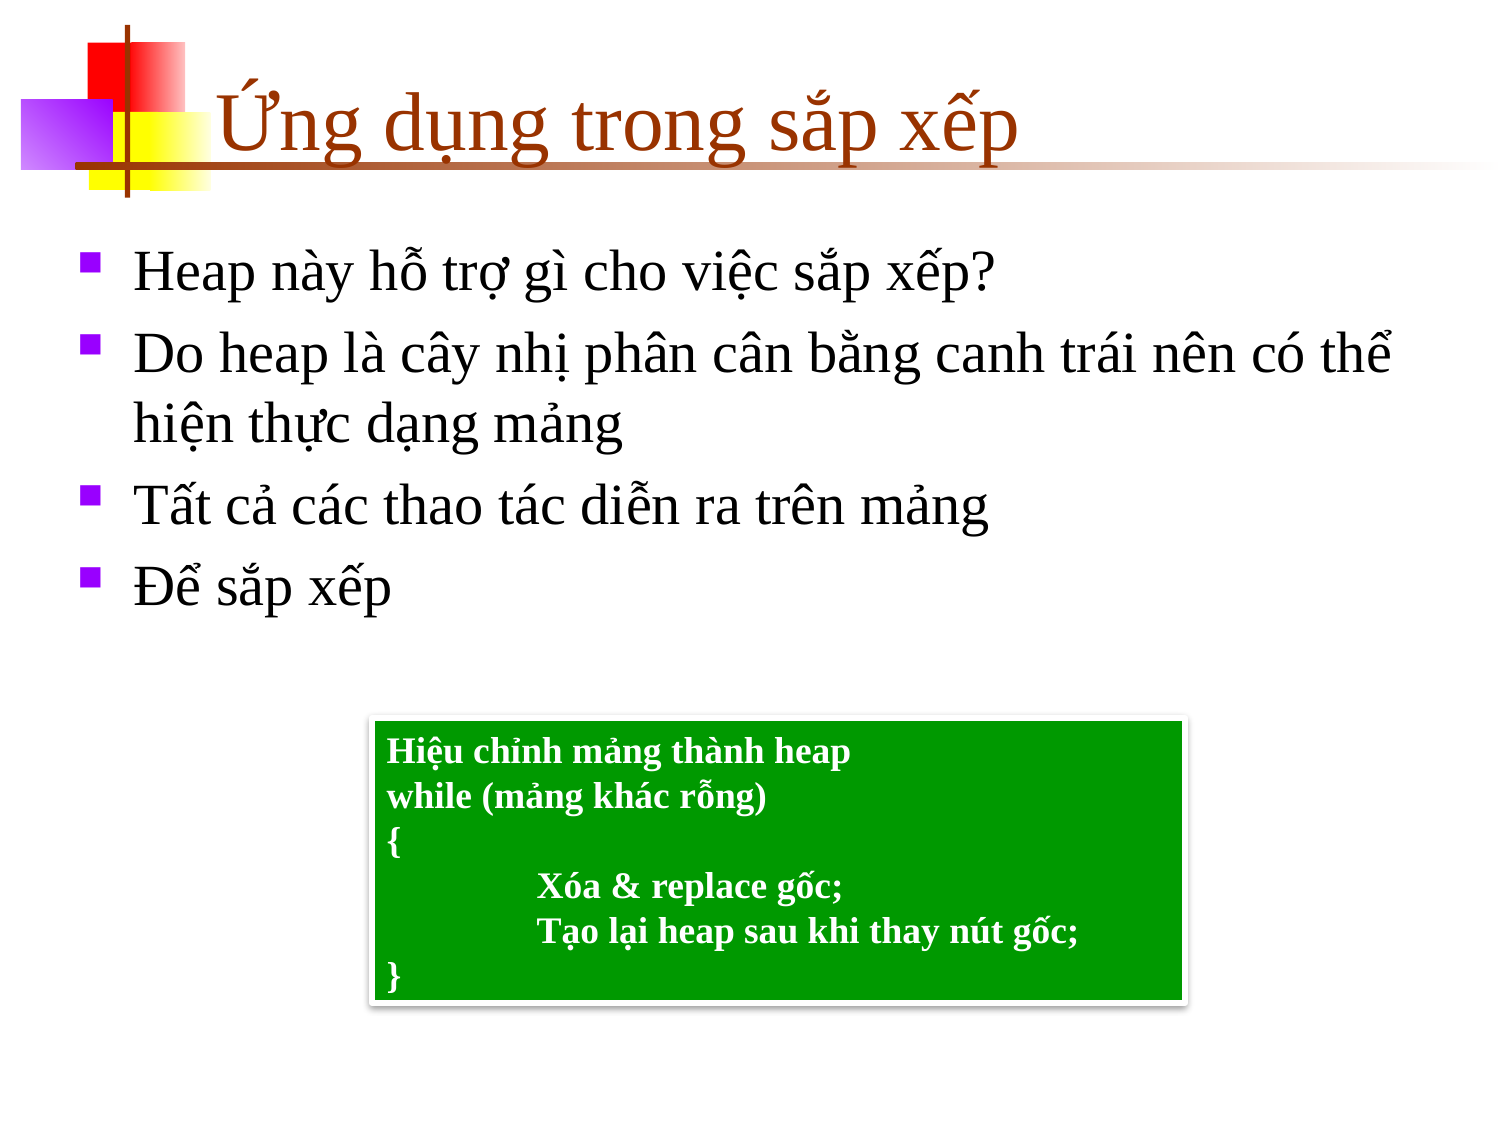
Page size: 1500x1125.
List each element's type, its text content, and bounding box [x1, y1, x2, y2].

text_box Hiệu chỉnh mảng thành heap while (mảng khác rỗng) { Xóa & replace gốc; Tạo lại heap sau khi thay nút gốc; } [369, 715, 1188, 1006]
title Ứng dụng trong sắp xếp [199, 37, 1479, 176]
list Heap này hỗ trợ gì cho việc sắp xếp? Do heap là cây nhị phân cân bằng canh trái nên có thể hiện thực dạng mảng Tất cả các thao tác diễn ra trên mảng Để sắp xếp [62, 224, 1470, 1007]
